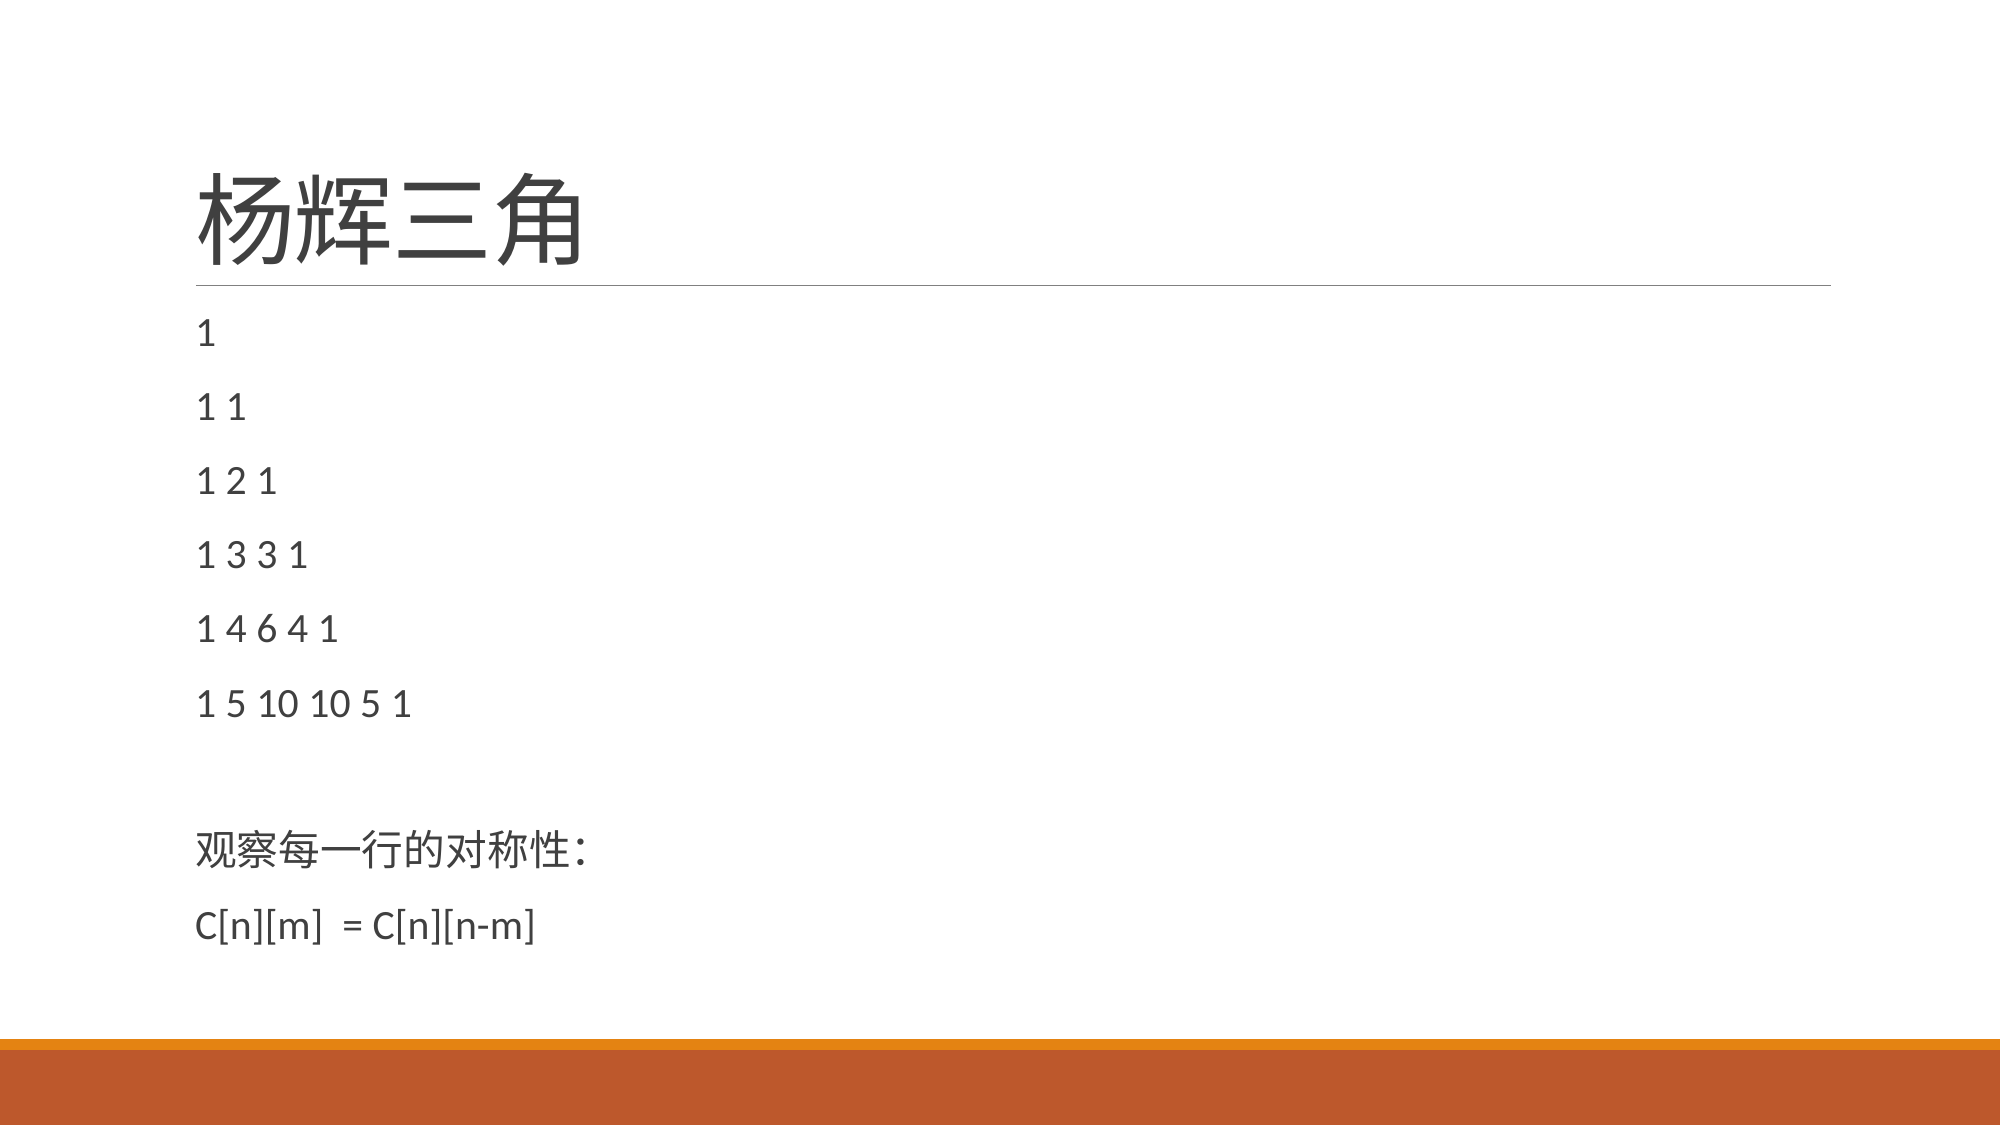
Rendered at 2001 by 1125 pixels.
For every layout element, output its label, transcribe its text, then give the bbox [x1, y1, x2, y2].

list 1 1 1 1 2 1 1 3 3 1 1 4 6 4 1 1 5 10 10 5 1 观察每一行的对称性： C[n][m] = C[n][n-m] [180, 302, 1830, 963]
title 杨辉三角 [180, 47, 1830, 285]
